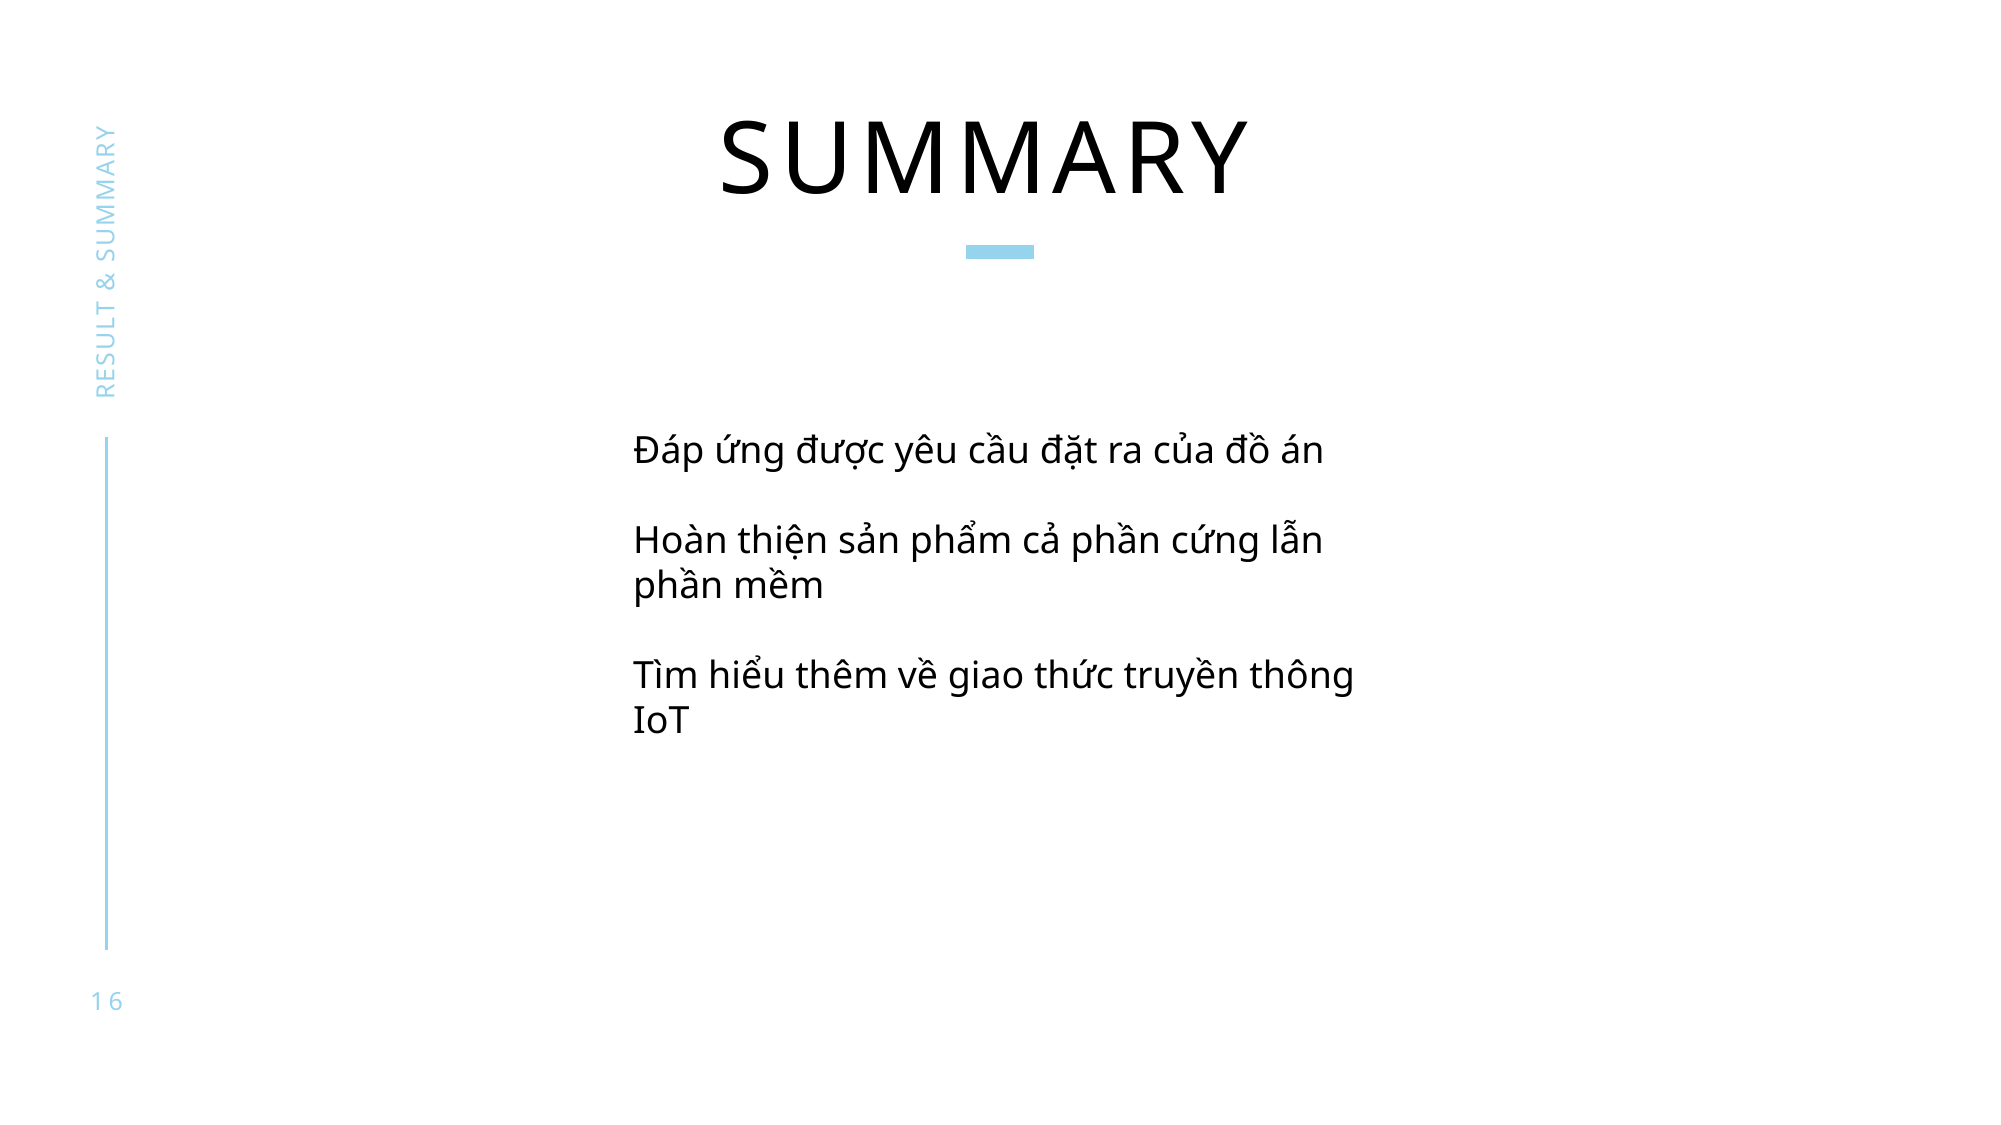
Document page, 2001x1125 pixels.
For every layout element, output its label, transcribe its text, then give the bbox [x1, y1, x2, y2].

text_box Đáp ứng được yêu cầu đặt ra của đồ án Hoàn thiện sản phẩm cả phần cứng lẫn phần mềm Tìm hiểu thêm về giao thức truyền thông IoT [618, 418, 1382, 839]
title SUMMARY [675, 107, 1325, 195]
slide_number 16 [68, 987, 144, 1018]
footer RESULT & SUMMARY [90, 107, 122, 400]
